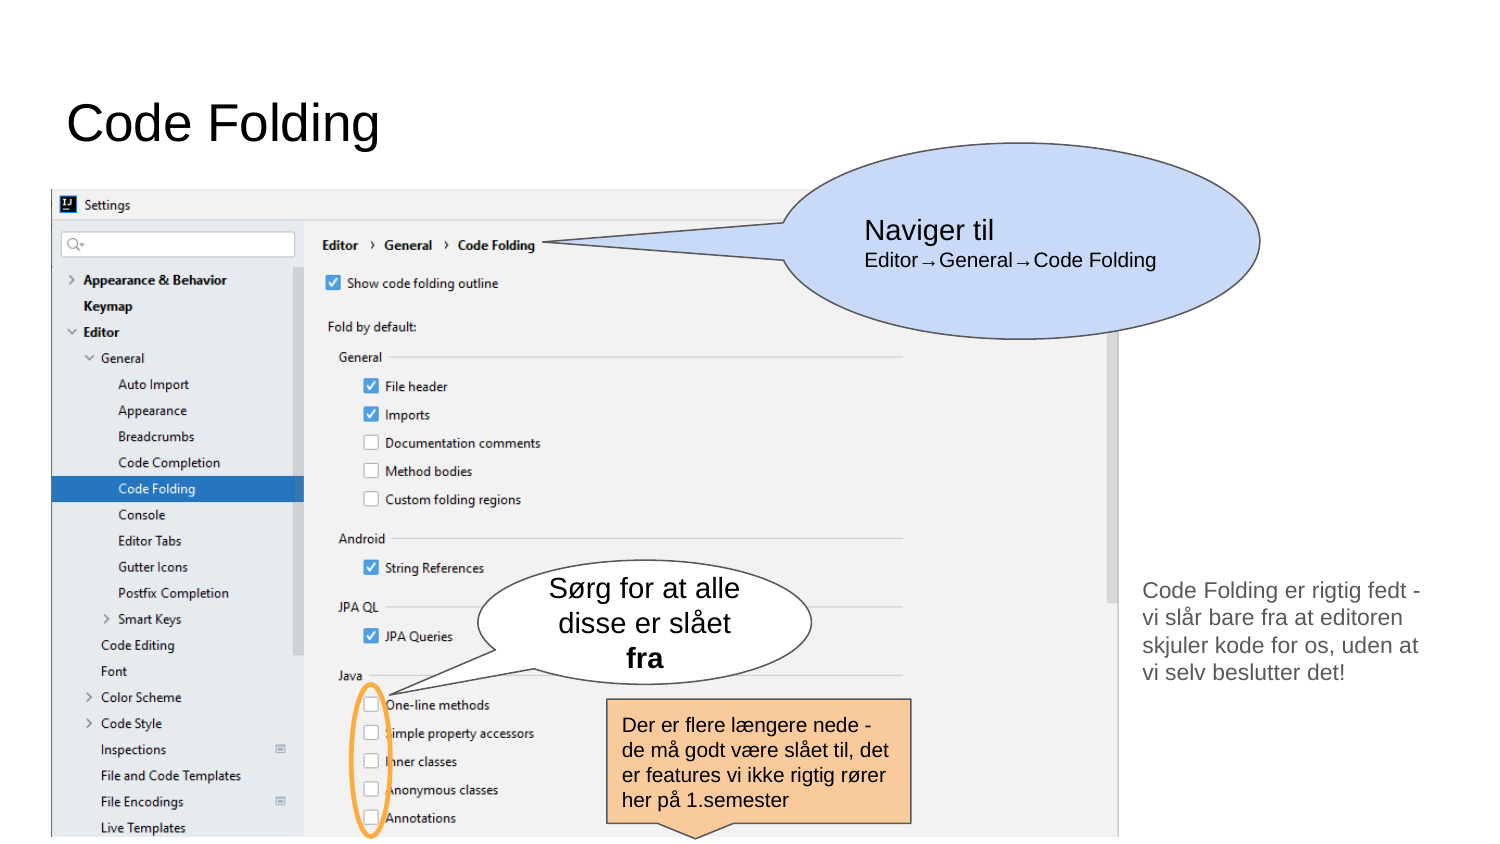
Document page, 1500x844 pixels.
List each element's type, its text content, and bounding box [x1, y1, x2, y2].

list Code Folding er rigtig fedt - vi slår bare fra at editoren skjuler kode for os, uden at vi selv beslutter det! [1127, 560, 1449, 750]
title Code Folding [51, 72, 1449, 167]
picture [50, 188, 1119, 837]
text_box Naviger til Editor→General→Code Folding [818, 143, 1260, 330]
